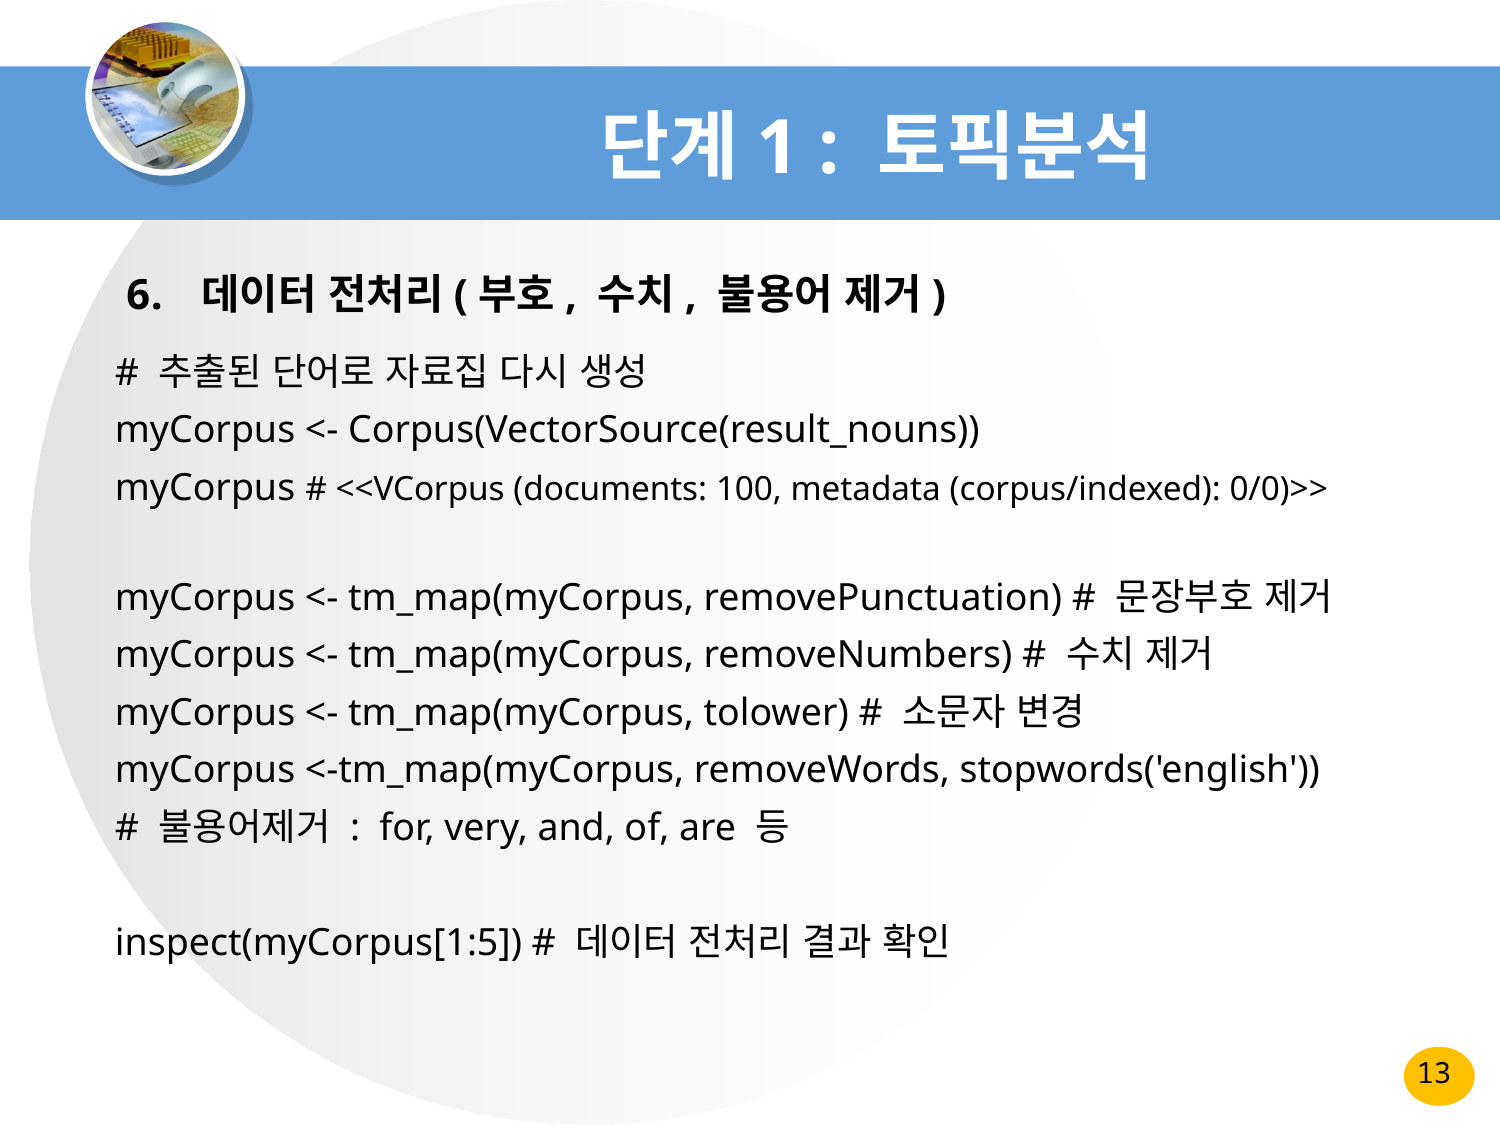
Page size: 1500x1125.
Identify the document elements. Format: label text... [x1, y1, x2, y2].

picture [92, 75, 238, 169]
text_box # 추출된 단어로 자료집 다시 생성 myCorpus <- Corpus(VectorSource(result_nouns)) myCorpus # <<VCorpus (documents: 100, metadata (corpus/indexed): 0/0)>> myCorpus <- tm_map(myCorpus, removePunctuation) # 문장부호 제거 myCorpus <- tm_map(myCorpus, removeNumbers) # 수치 제거 myCorpus <- tm_map(myCorpus, tolower) # 소문자 변경 myCorpus <-tm_map(myCorpus, removeWords, stopwords('english')) # 불용어제거 : for, very, and, of, are 등 inspect(myCorpus[1:5]) # 데이터 전처리 결과 확인 [100, 340, 1477, 971]
slide_number 13 [1368, 1046, 1500, 1090]
title 단계1 : 토픽분석 [253, 87, 1500, 200]
text_box [0, 0, 1500, 75]
text_box 데이터 전처리(부호, 수치, 불용어 제거) [111, 260, 961, 326]
